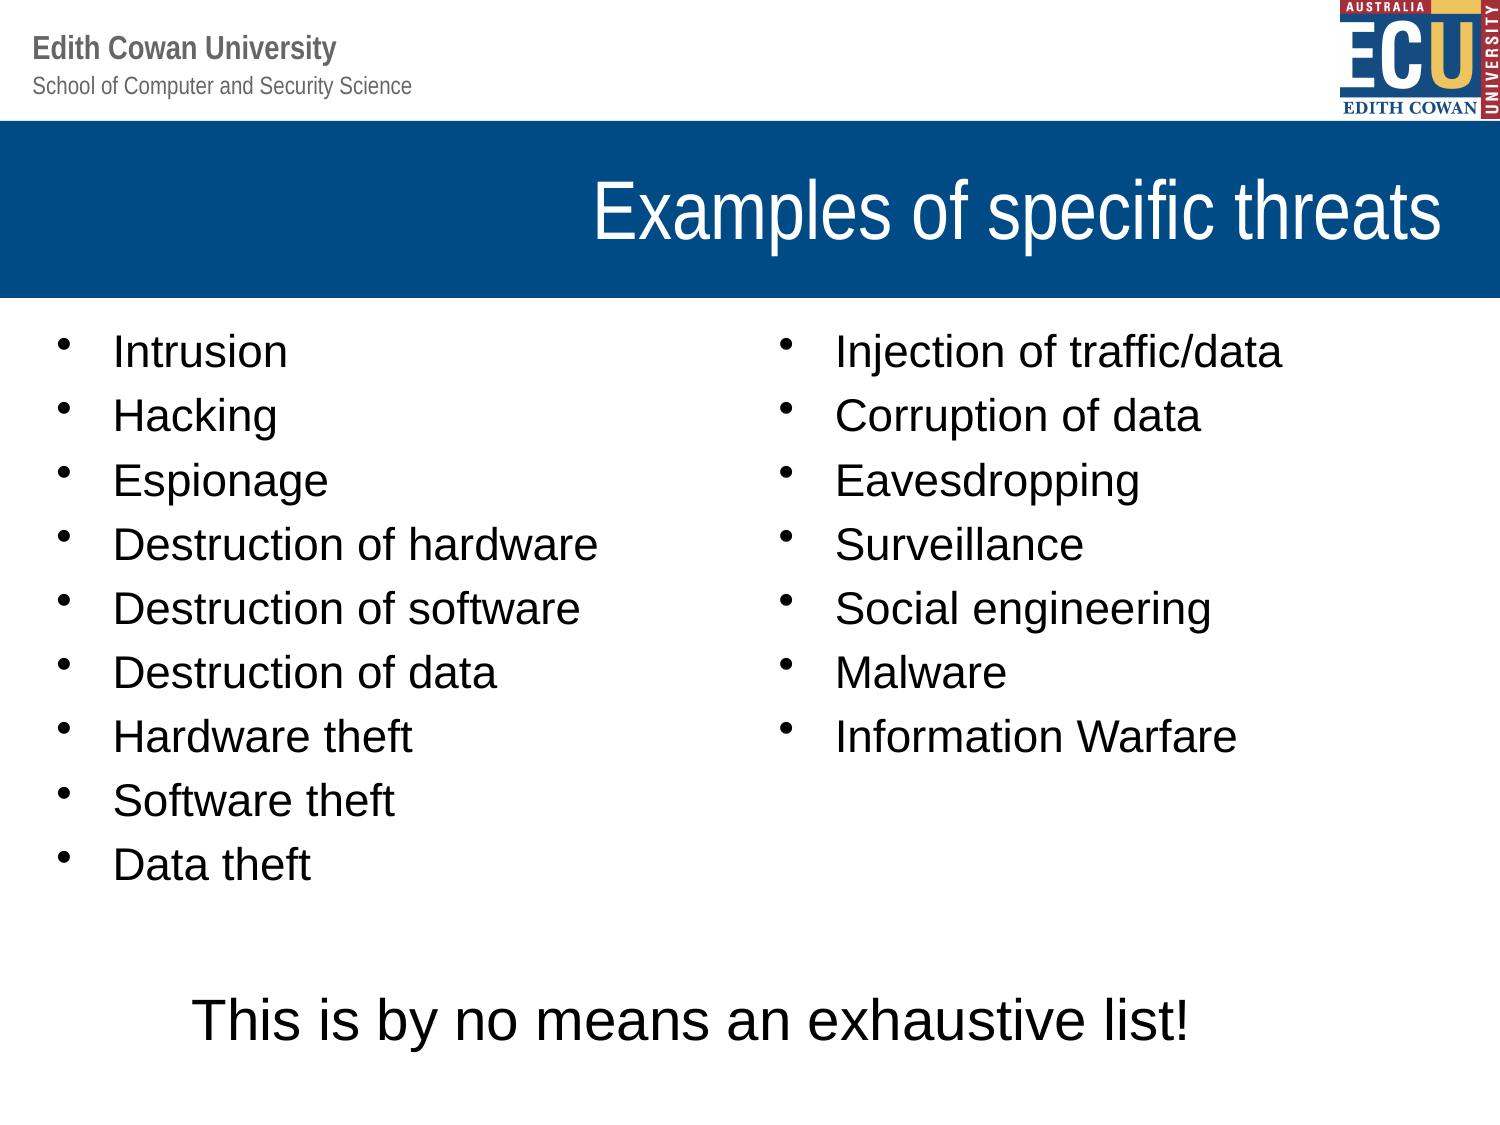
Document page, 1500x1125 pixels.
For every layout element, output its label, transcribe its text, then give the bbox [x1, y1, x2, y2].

text_box This is by no means an exhaustive list! [24, 975, 1360, 1070]
list Intrusion Hacking Espionage Destruction of hardware Destruction of software Destruction of data Hardware theft Software theft Data theft [40, 314, 762, 975]
picture [1340, 0, 1500, 119]
list Injection of traffic/data Corruption of data Eavesdropping Surveillance Social engineering Malware Information Warfare [763, 314, 1460, 883]
title Examples of specific threats [40, 123, 1460, 289]
